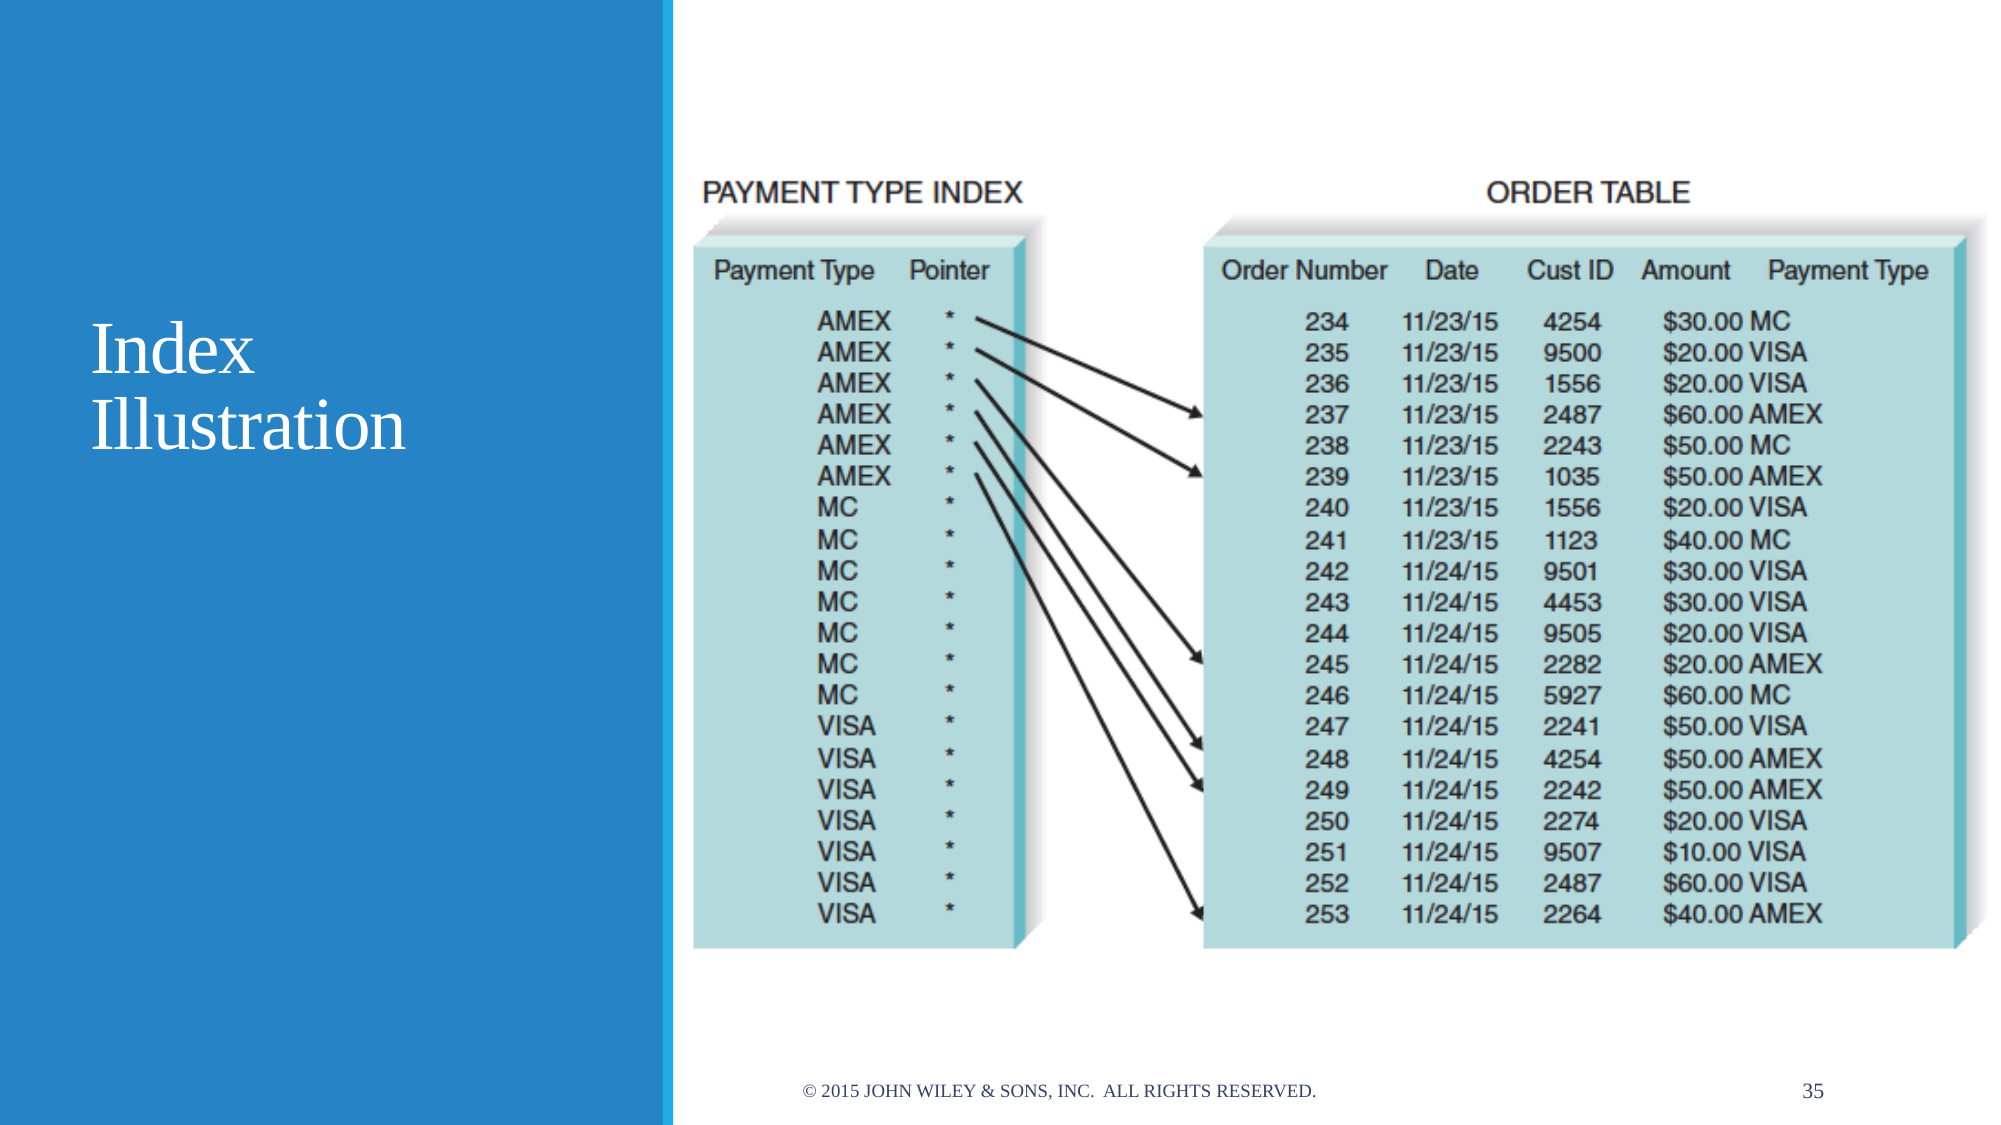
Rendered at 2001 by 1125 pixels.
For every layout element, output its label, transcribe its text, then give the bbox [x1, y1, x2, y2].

picture [683, 155, 2000, 969]
footer © 2015 John Wiley & Sons, Inc. All rights reserved. [787, 1059, 1550, 1120]
slide_number 35 [1624, 1059, 1840, 1120]
title Index Illustration [75, 97, 600, 473]
